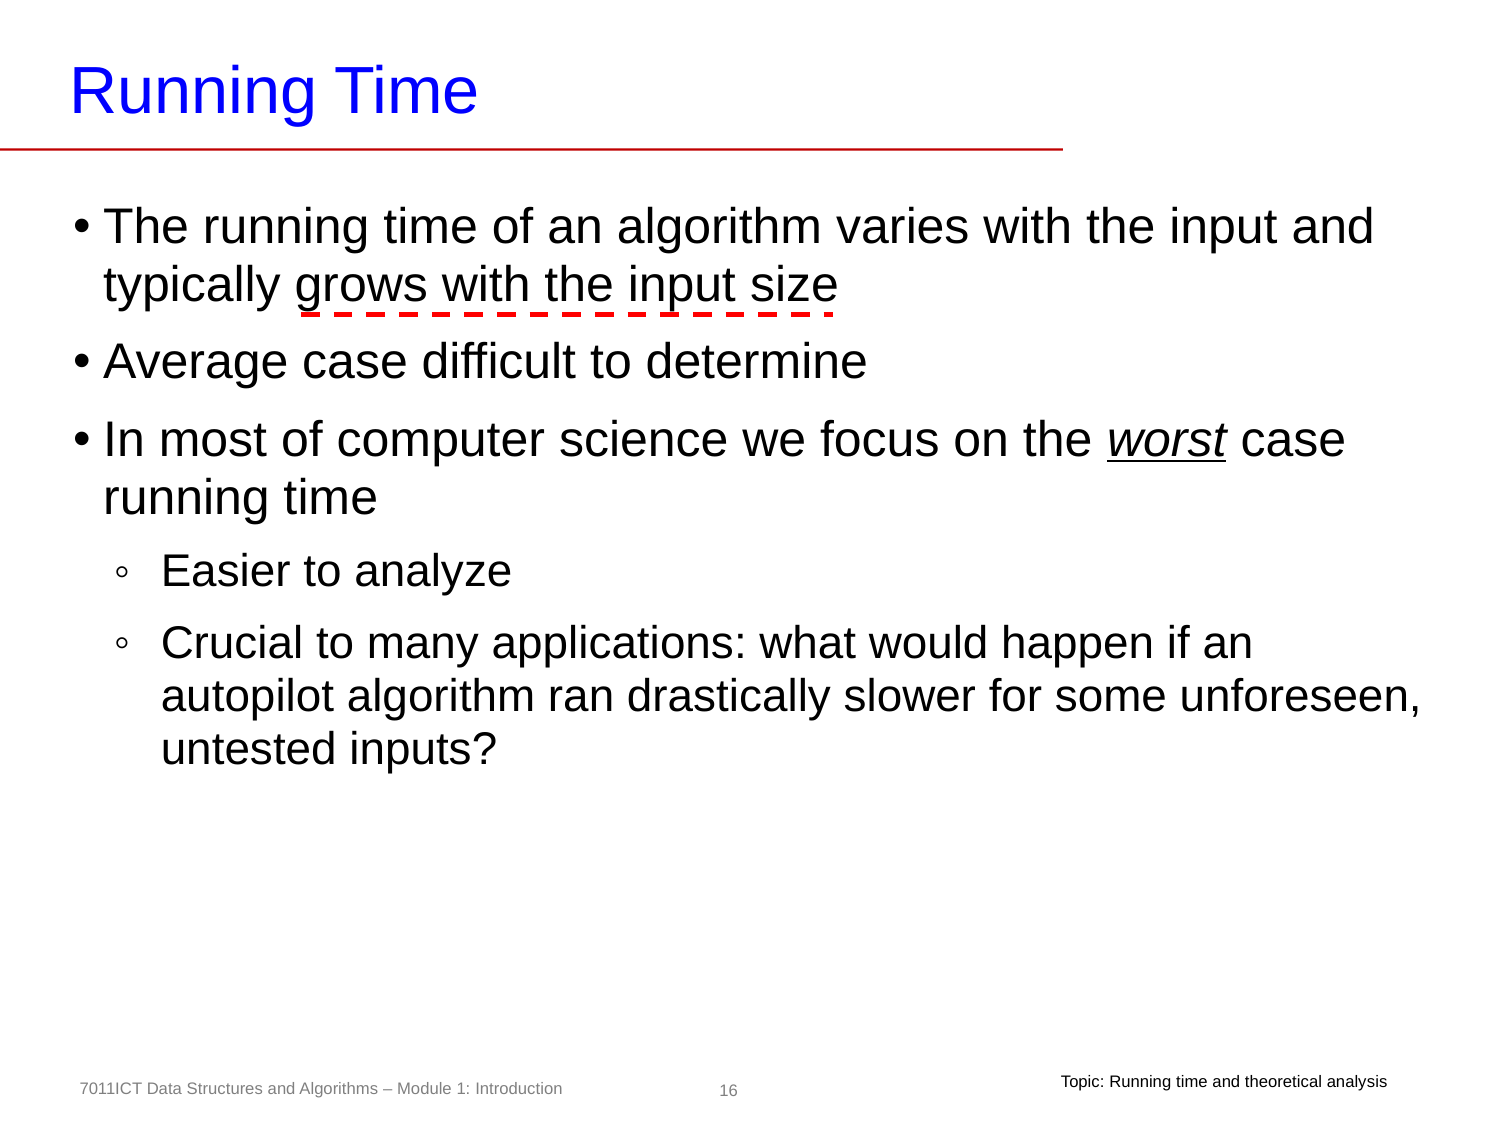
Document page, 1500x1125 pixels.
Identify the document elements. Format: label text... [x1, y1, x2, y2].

text_box Topic: Running time and theoretical analysis [1045, 1070, 1404, 1097]
list The running time of an algorithm varies with the input and typically grows with the input size Average case difficult to determine In most of computer science we focus on the worst case running time Easier to analyze Crucial to many applications: what would happen if an autopilot algorithm ran drastically slower for some unforeseen, untested inputs? [57, 188, 1457, 1012]
title Running Time [57, 41, 1173, 133]
